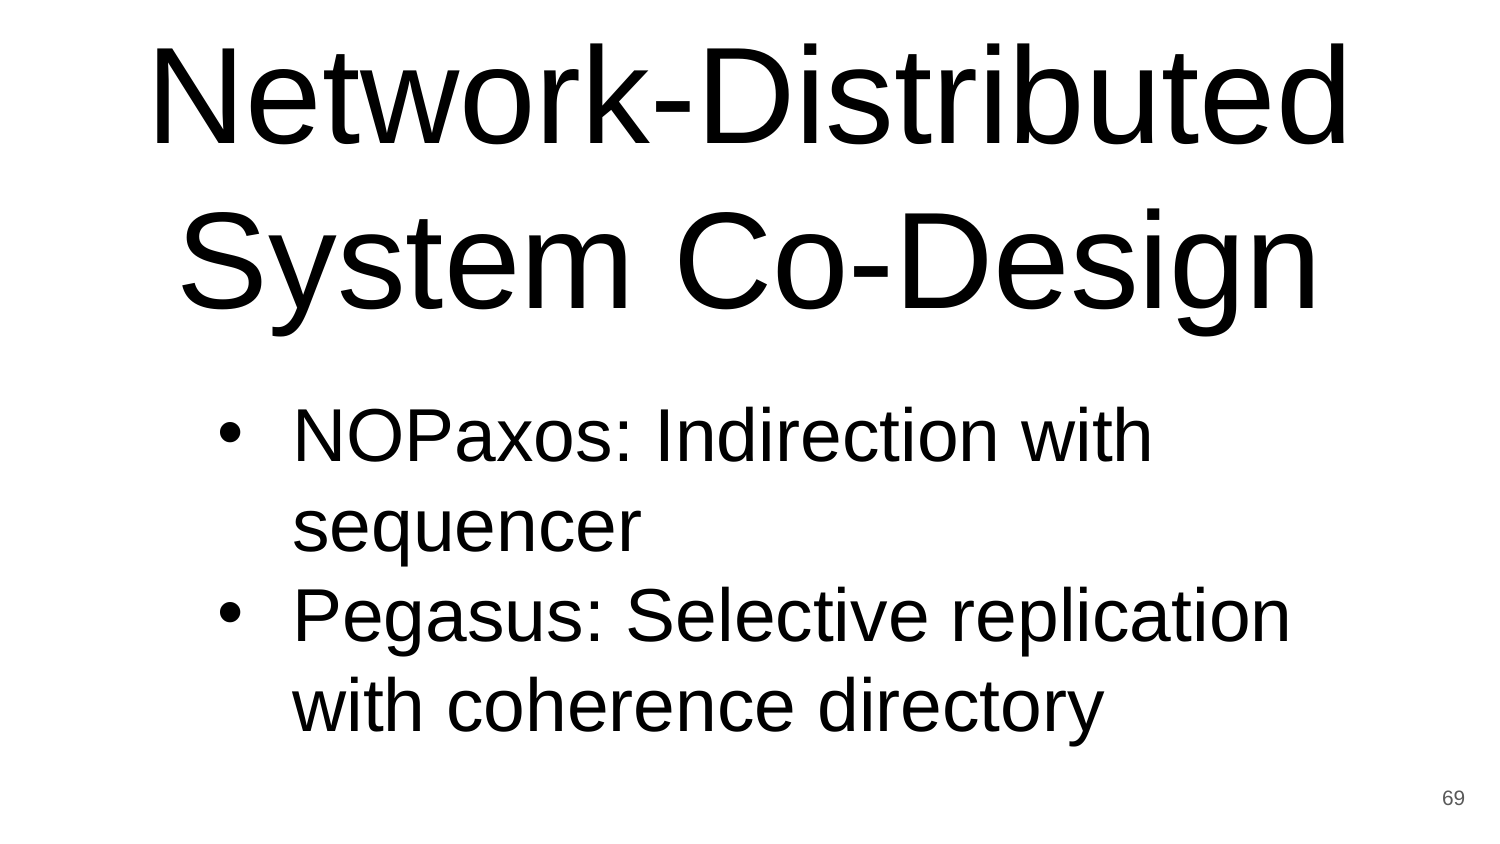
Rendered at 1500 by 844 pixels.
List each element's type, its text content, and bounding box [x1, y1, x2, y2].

text_box Network-Distributed System Co-Design [51, 14, 1449, 351]
text_box NOPaxos: Indirection with sequencer Pegasus: Selective replication with coherence directory [202, 379, 1357, 844]
text_box 69 [1389, 764, 1480, 830]
